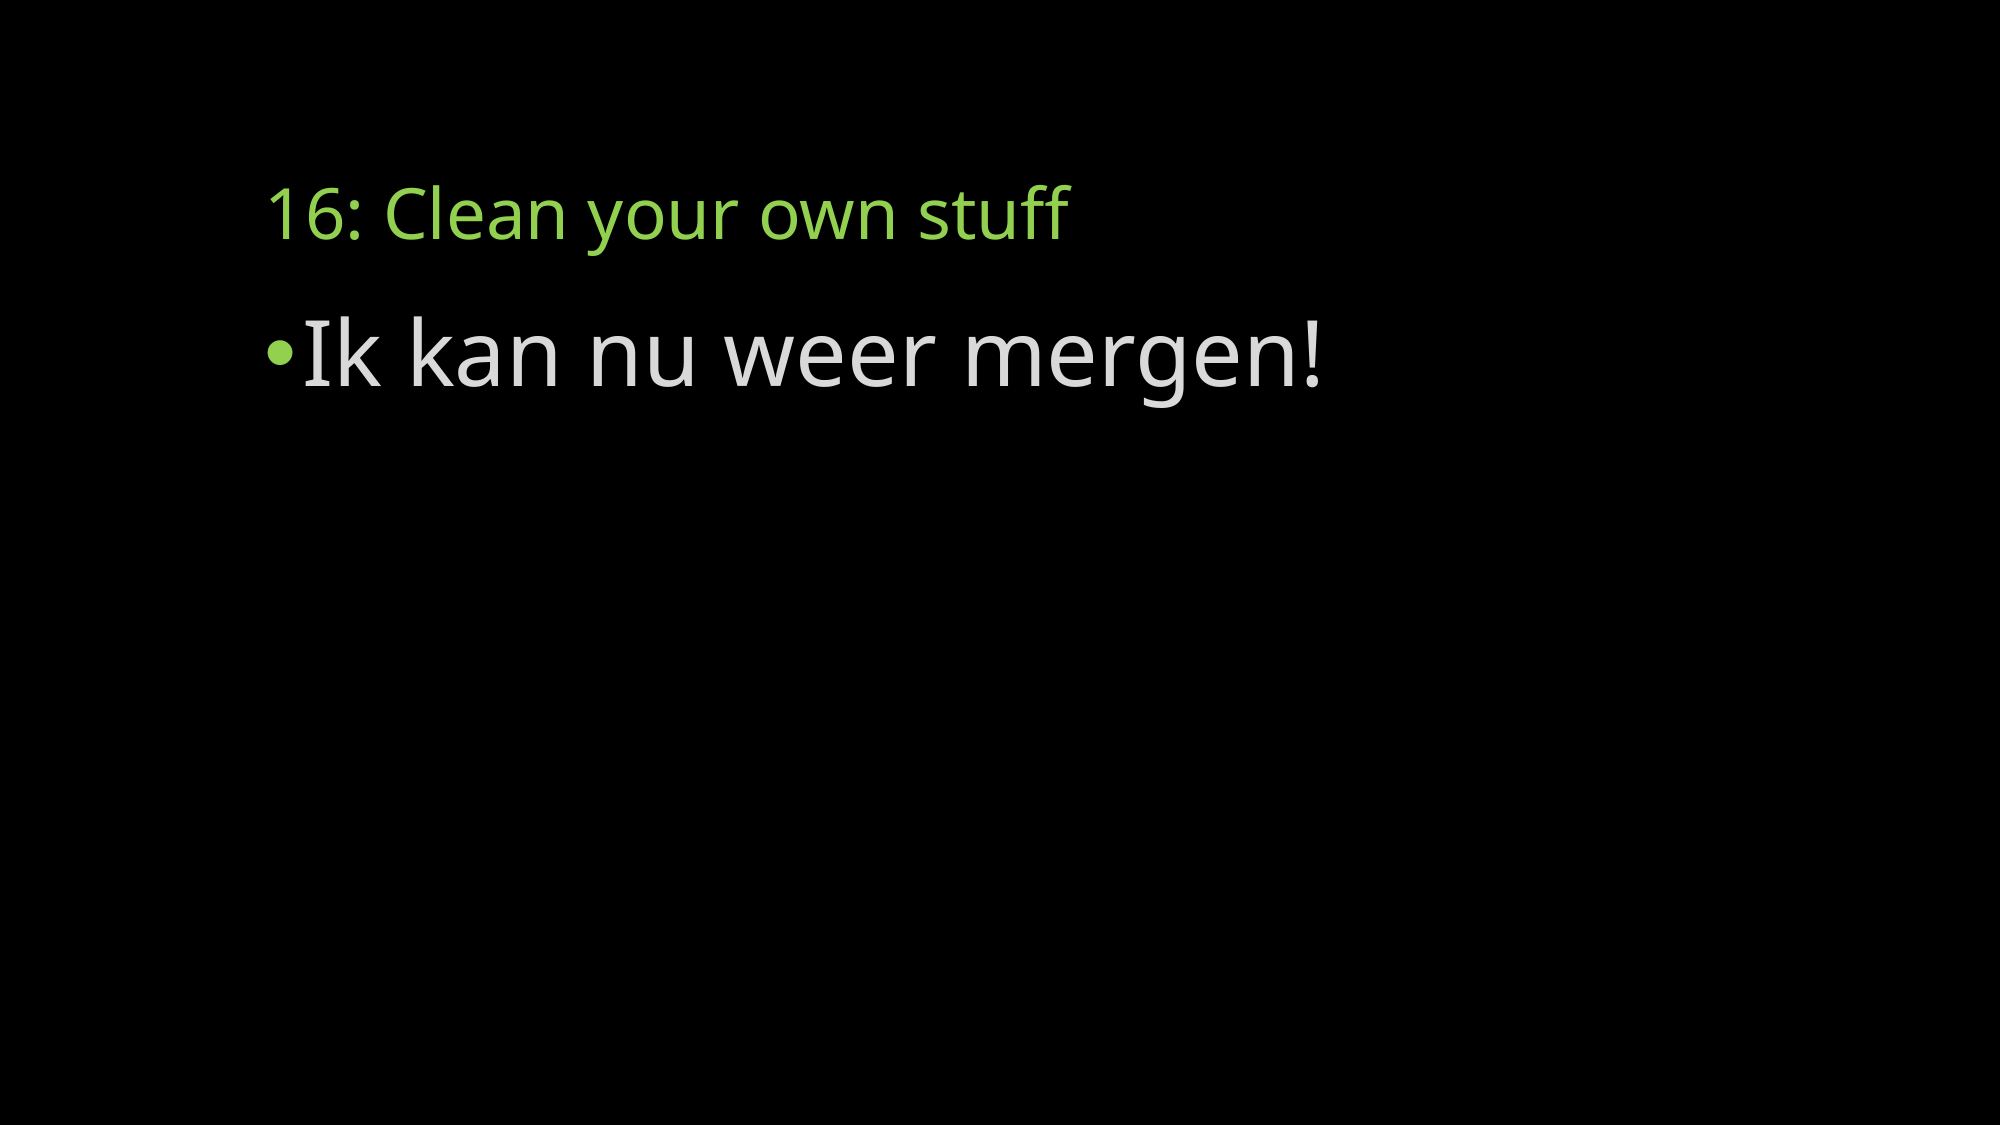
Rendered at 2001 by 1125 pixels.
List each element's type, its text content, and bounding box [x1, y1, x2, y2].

title 16: Clean your own stuff [249, 75, 1750, 263]
list Ik kan nu weer mergen! [249, 299, 1750, 1000]
